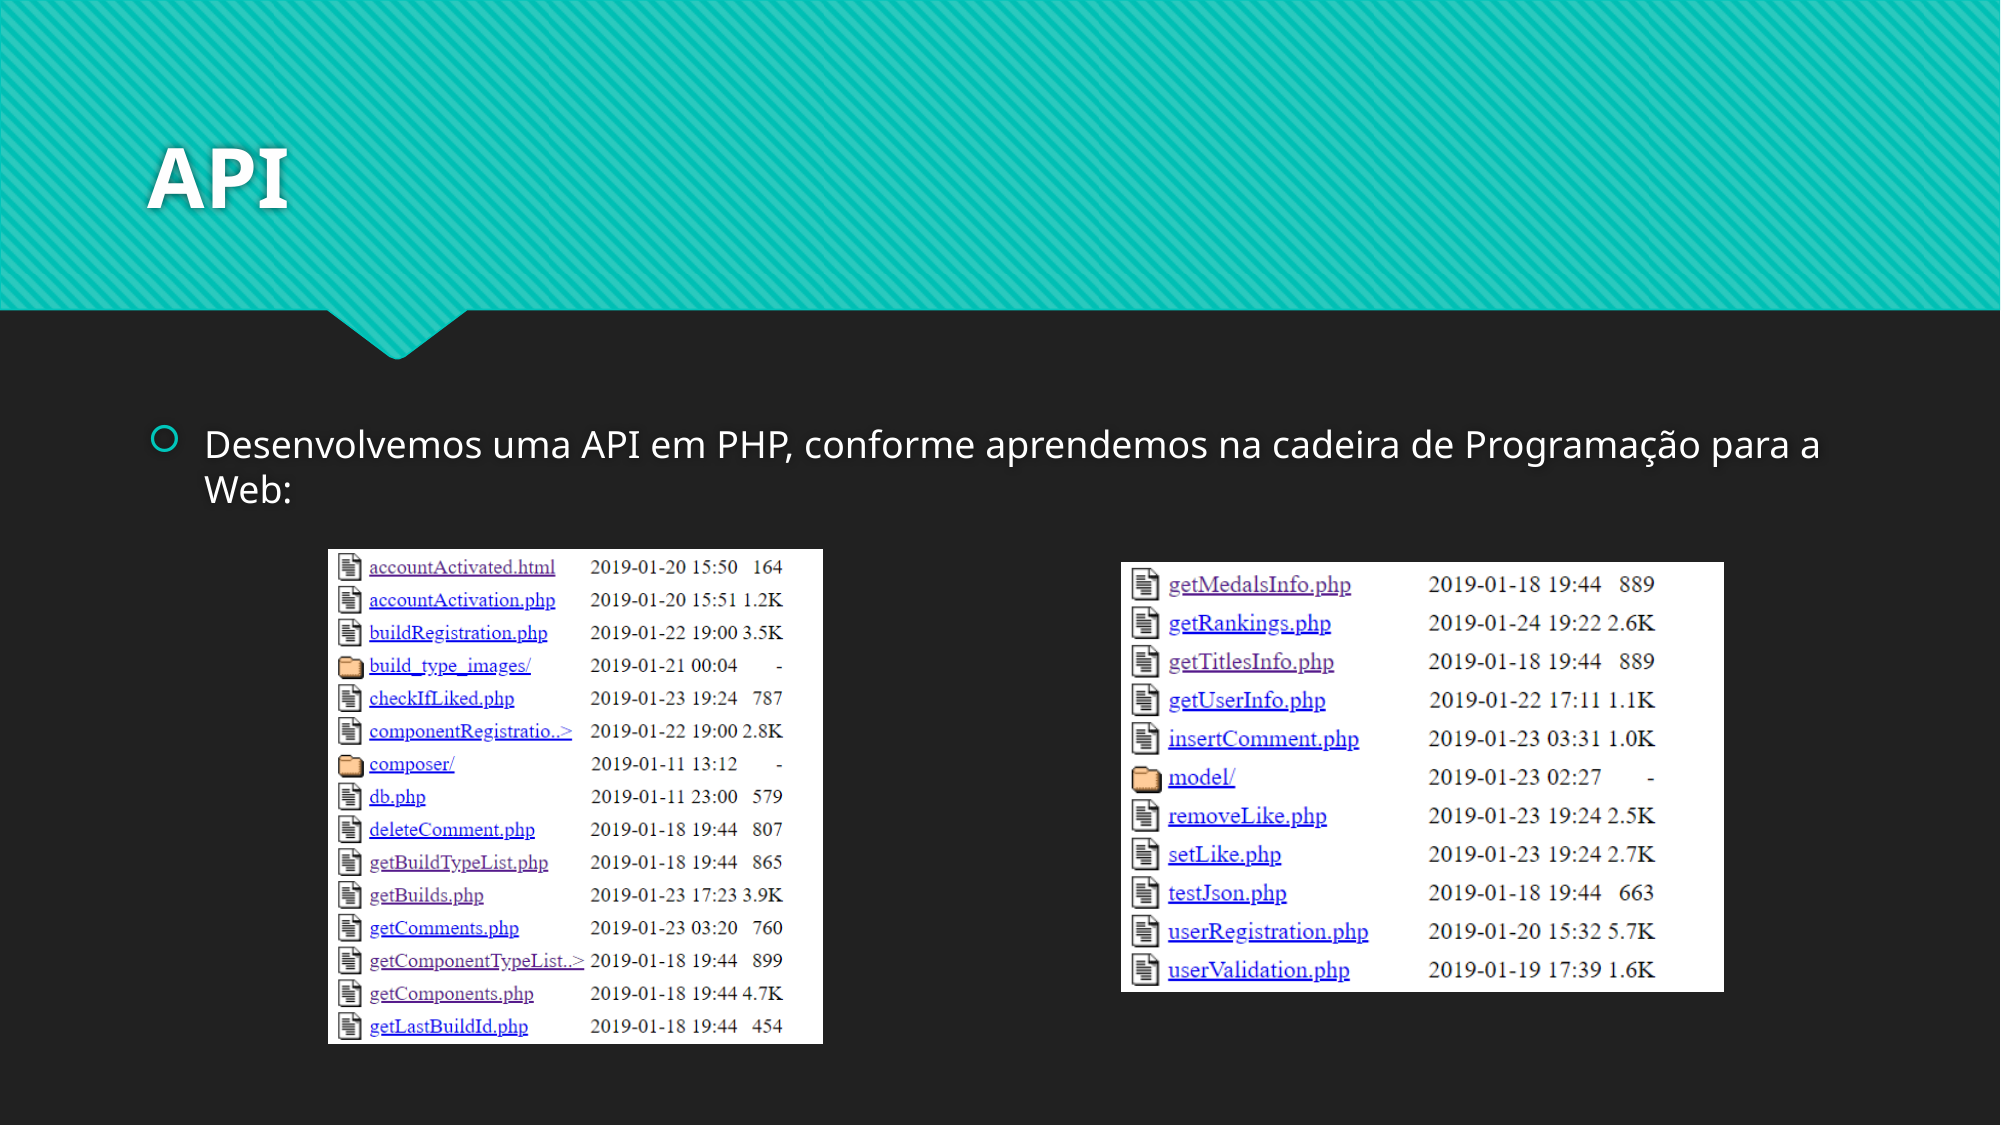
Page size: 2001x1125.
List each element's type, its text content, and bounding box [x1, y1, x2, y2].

list Desenvolvemos uma API em PHP, conforme aprendemos na cadeira de Programação para a Web: [132, 199, 1865, 797]
picture [328, 549, 823, 1044]
title API [132, 73, 1868, 197]
picture [1121, 562, 1724, 993]
